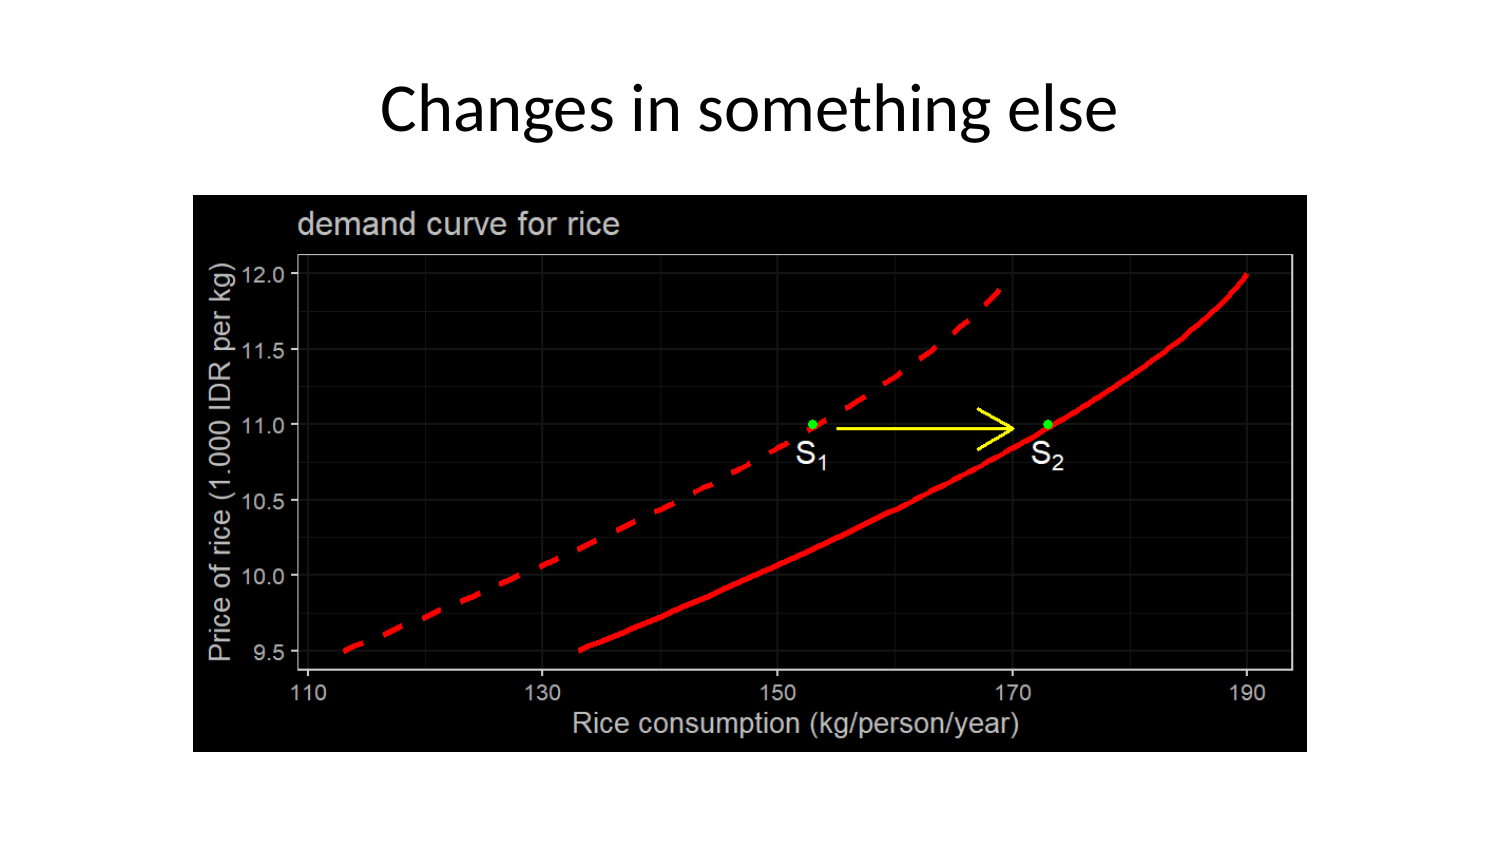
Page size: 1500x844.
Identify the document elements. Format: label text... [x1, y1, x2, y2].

title Changes in something else [75, 33, 1425, 175]
picture [193, 195, 1307, 753]
